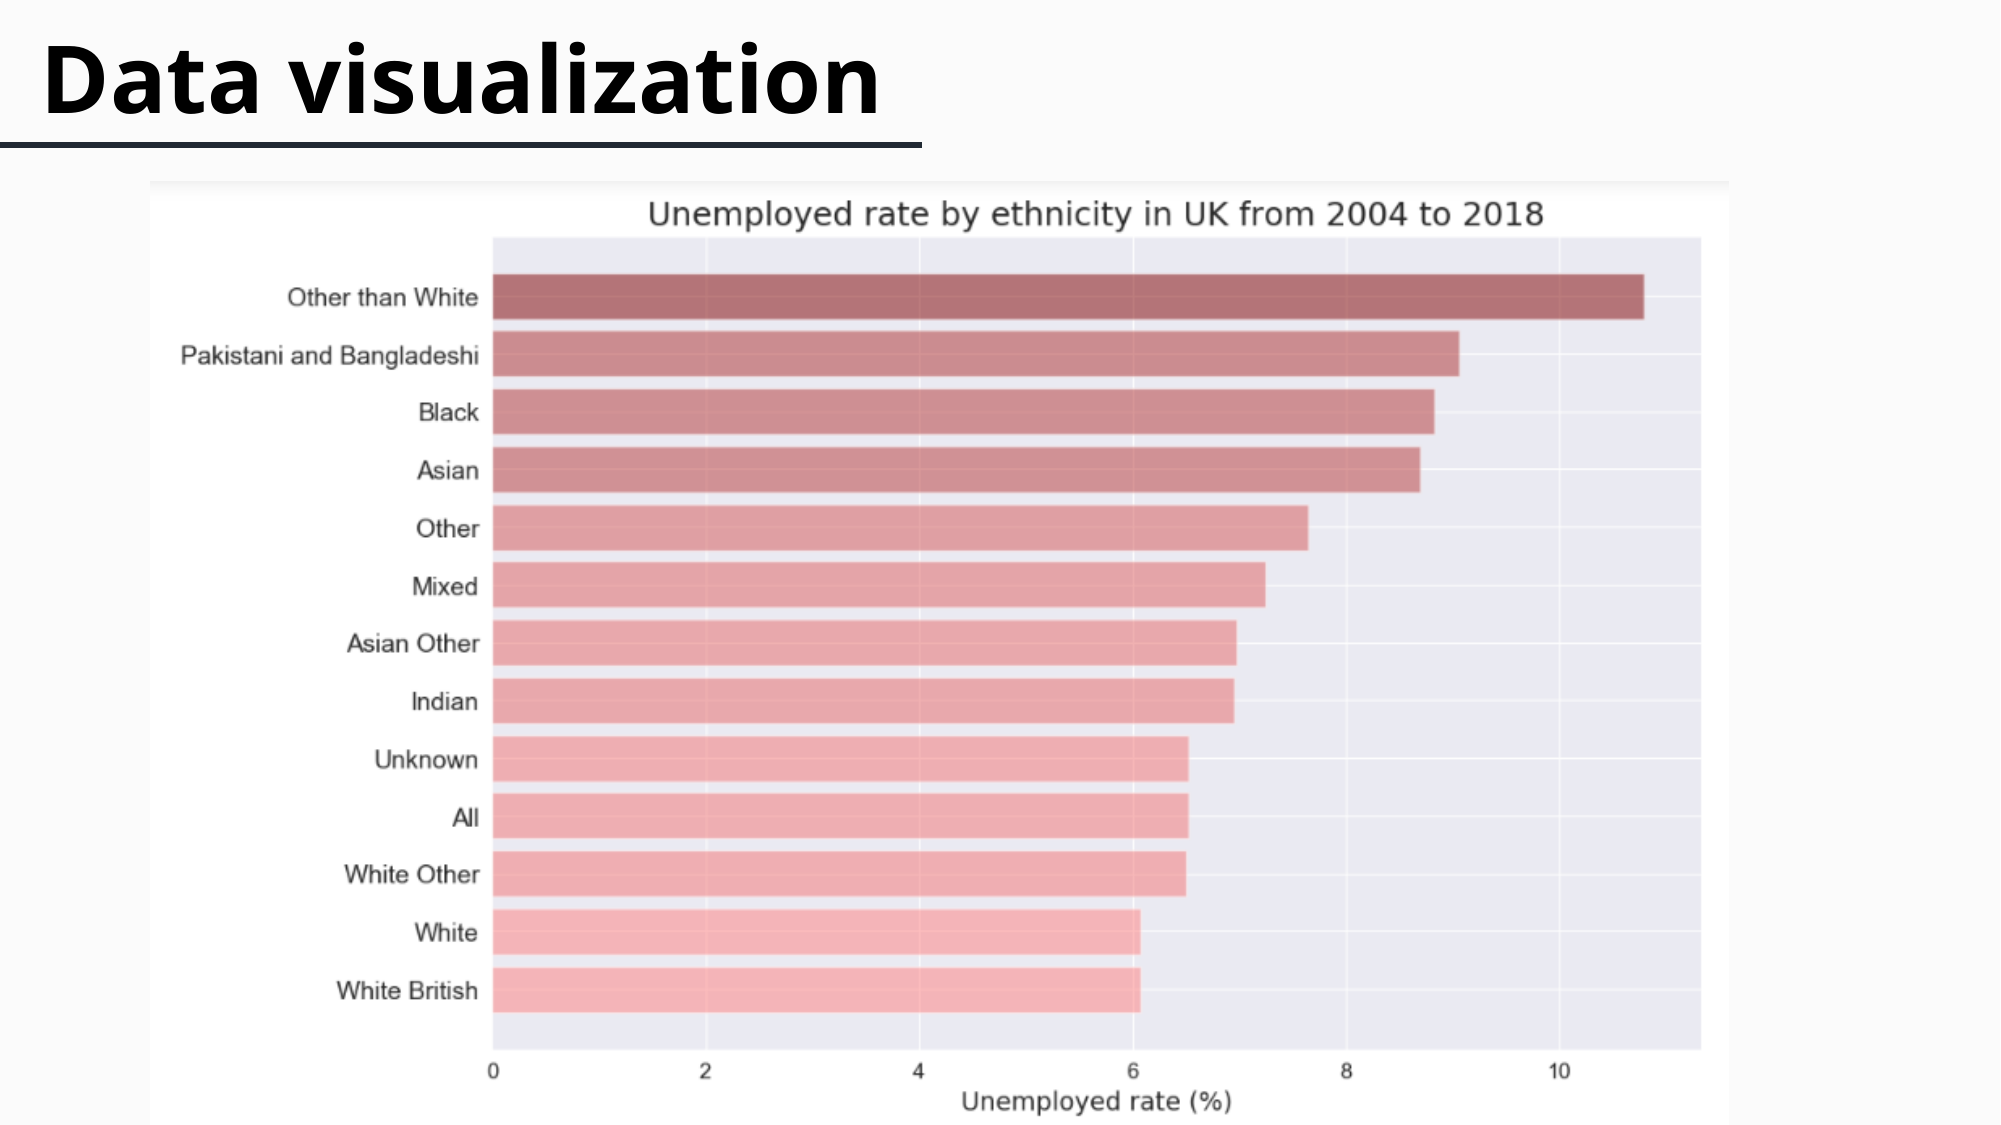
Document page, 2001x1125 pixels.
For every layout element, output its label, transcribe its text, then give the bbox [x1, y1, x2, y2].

picture [150, 181, 1730, 1125]
text_box Data visualization [40, 19, 1079, 223]
